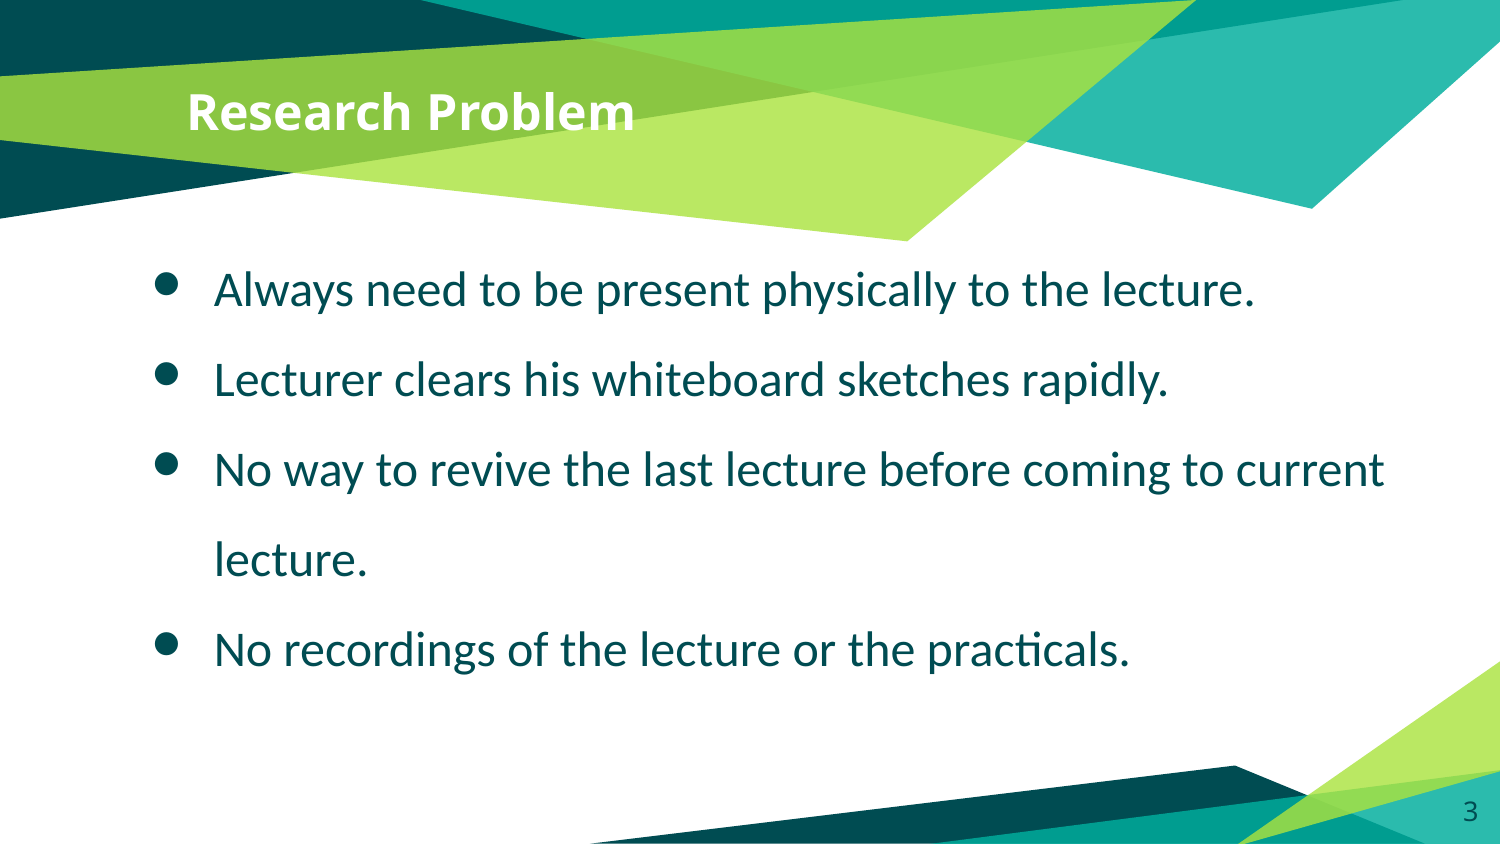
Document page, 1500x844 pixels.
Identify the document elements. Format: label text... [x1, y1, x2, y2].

text_box Always need to be present physically to the lecture. Lecturer clears his whiteboard sketches rapidly. No way to revive the last lecture before coming to current lecture. No recordings of the lecture or the practicals. [118, 205, 1446, 751]
title Research Problem [145, 65, 1355, 205]
slide_number ‹#› [1403, 779, 1494, 844]
